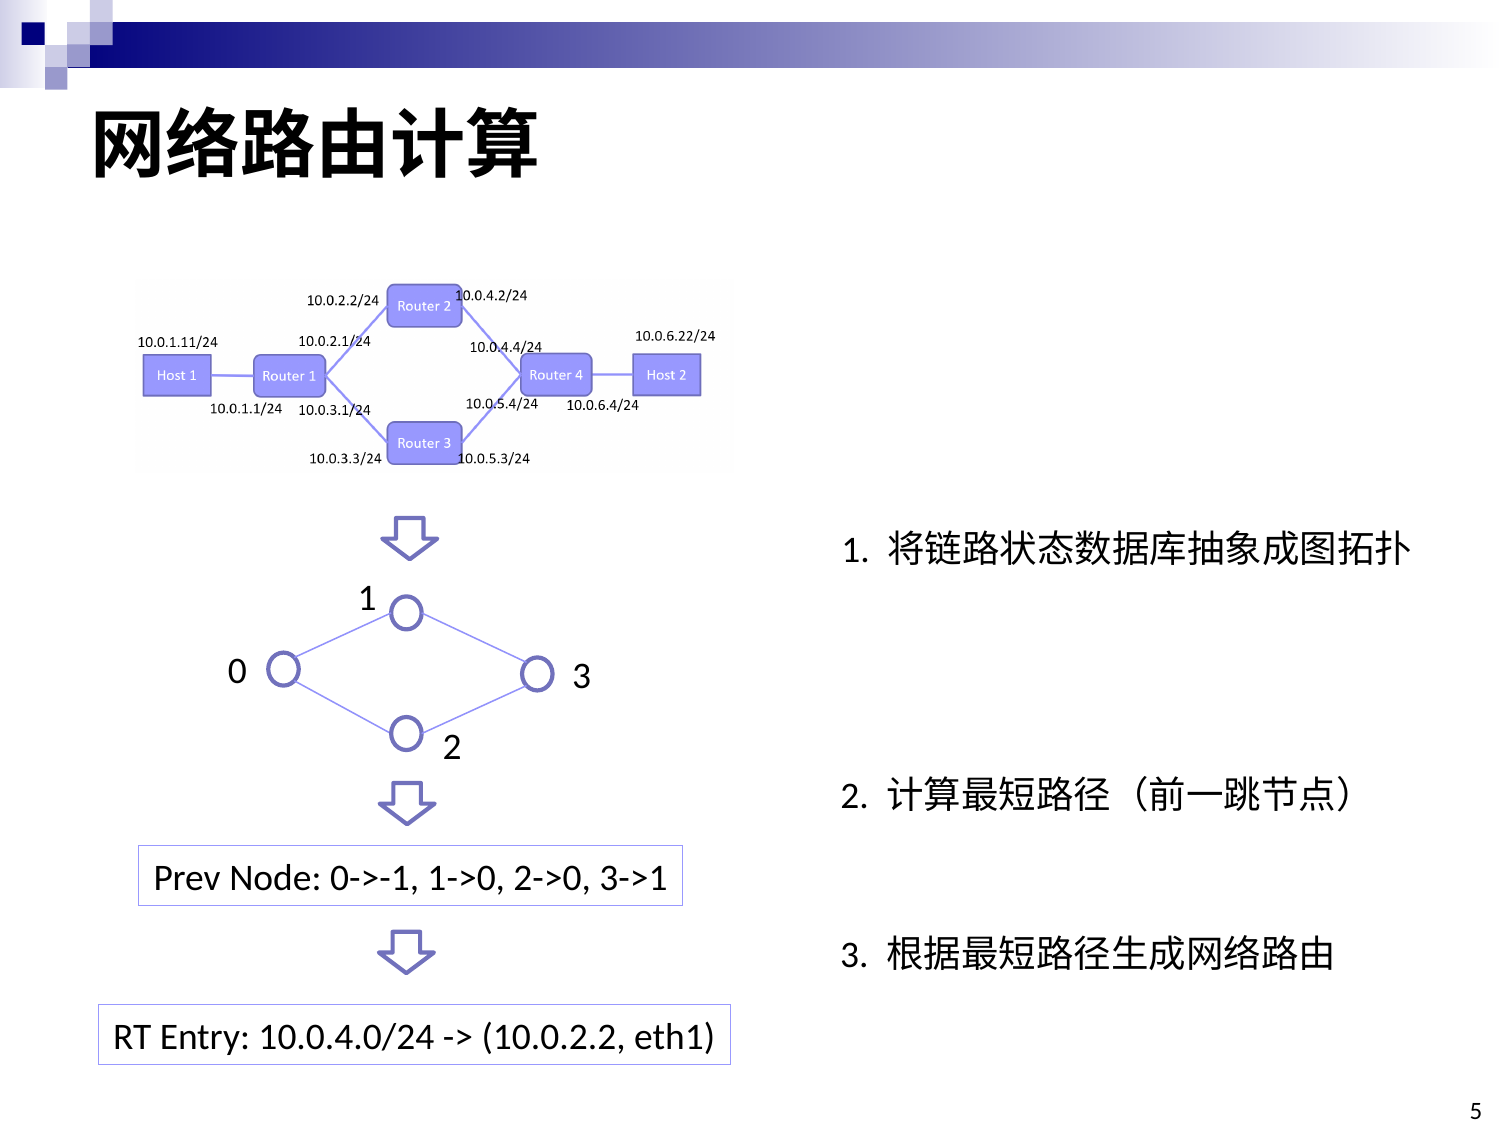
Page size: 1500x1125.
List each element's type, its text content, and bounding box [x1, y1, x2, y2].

text_box [380, 515, 440, 561]
text_box Prev Node: 0->-1, 1->0, 2->0, 3->1 [138, 845, 683, 906]
title 网络路由计算 [75, 75, 1425, 209]
text_box 2. 计算最短路径（前一跳节点） [825, 763, 1389, 824]
text_box [377, 785, 437, 826]
text_box 1. 将链路状态数据库抽象成图拓扑 [826, 517, 1428, 578]
text_box [376, 929, 436, 975]
text_box 3. 根据最短路径生成网络路由 [825, 922, 1352, 982]
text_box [212, 565, 607, 776]
slide_number 5 [1448, 1100, 1483, 1125]
picture [135, 279, 735, 474]
text_box RT Entry: 10.0.4.0/24 -> (10.0.2.2, eth1) [98, 1004, 731, 1065]
